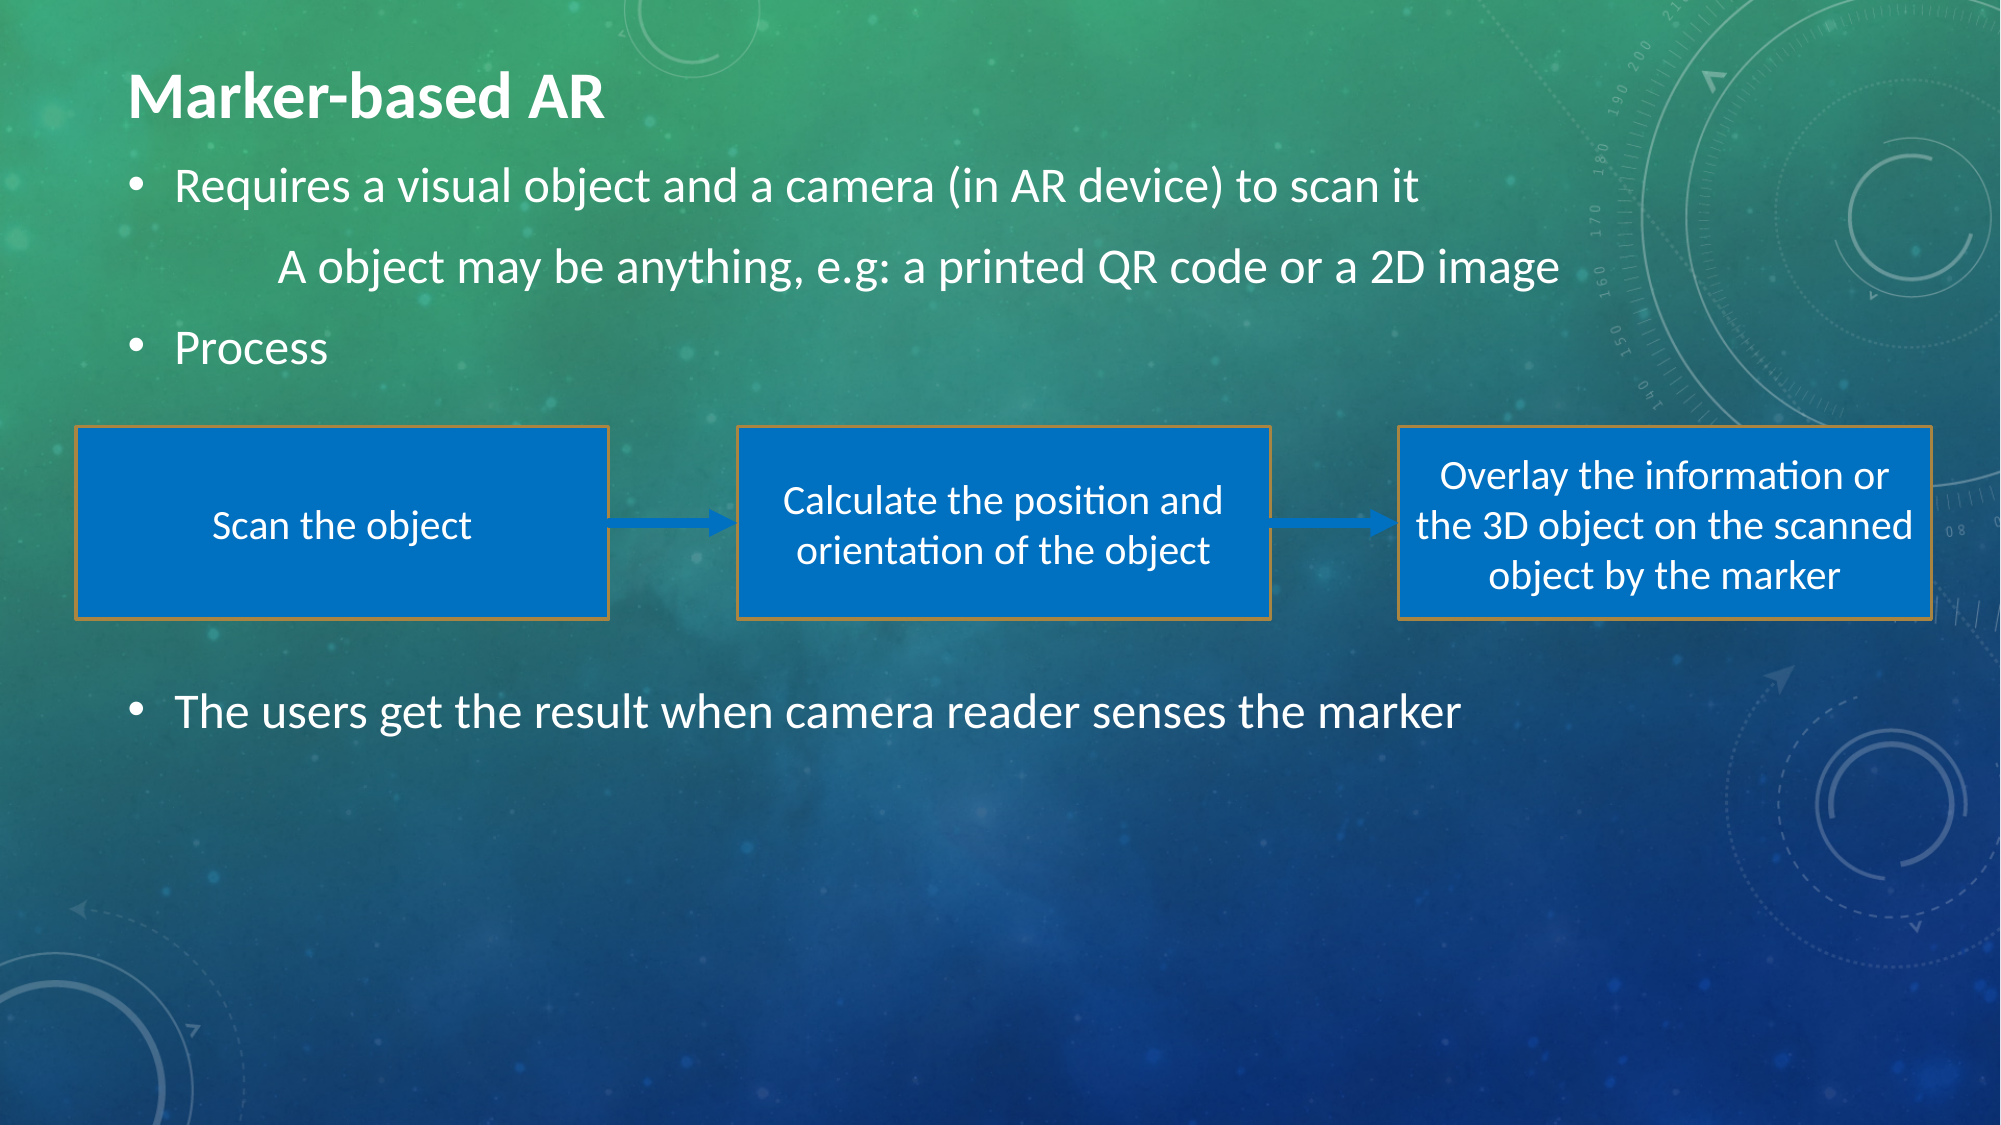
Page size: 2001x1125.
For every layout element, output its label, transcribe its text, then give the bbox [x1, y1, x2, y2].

text_box Overlay the information or the 3D object on the scanned object by the marker [1397, 425, 1933, 621]
list Marker-based AR Requires a visual object and a camera (in AR device) to scan it A object may be anything, e.g: a printed QR code or a 2D image Process The users get the result when camera reader senses the marker [112, 44, 1775, 521]
text_box Calculate the position and orientation of the object [736, 425, 1272, 621]
picture [0, 0, 2001, 1125]
list Marker-based AR Requires a visual object and a camera (in AR device) to scan it A object may be anything, e.g: a printed QR code or a 2D image Process The users get the result when camera reader senses the marker [112, 532, 1775, 950]
text_box Scan the object [74, 425, 610, 621]
